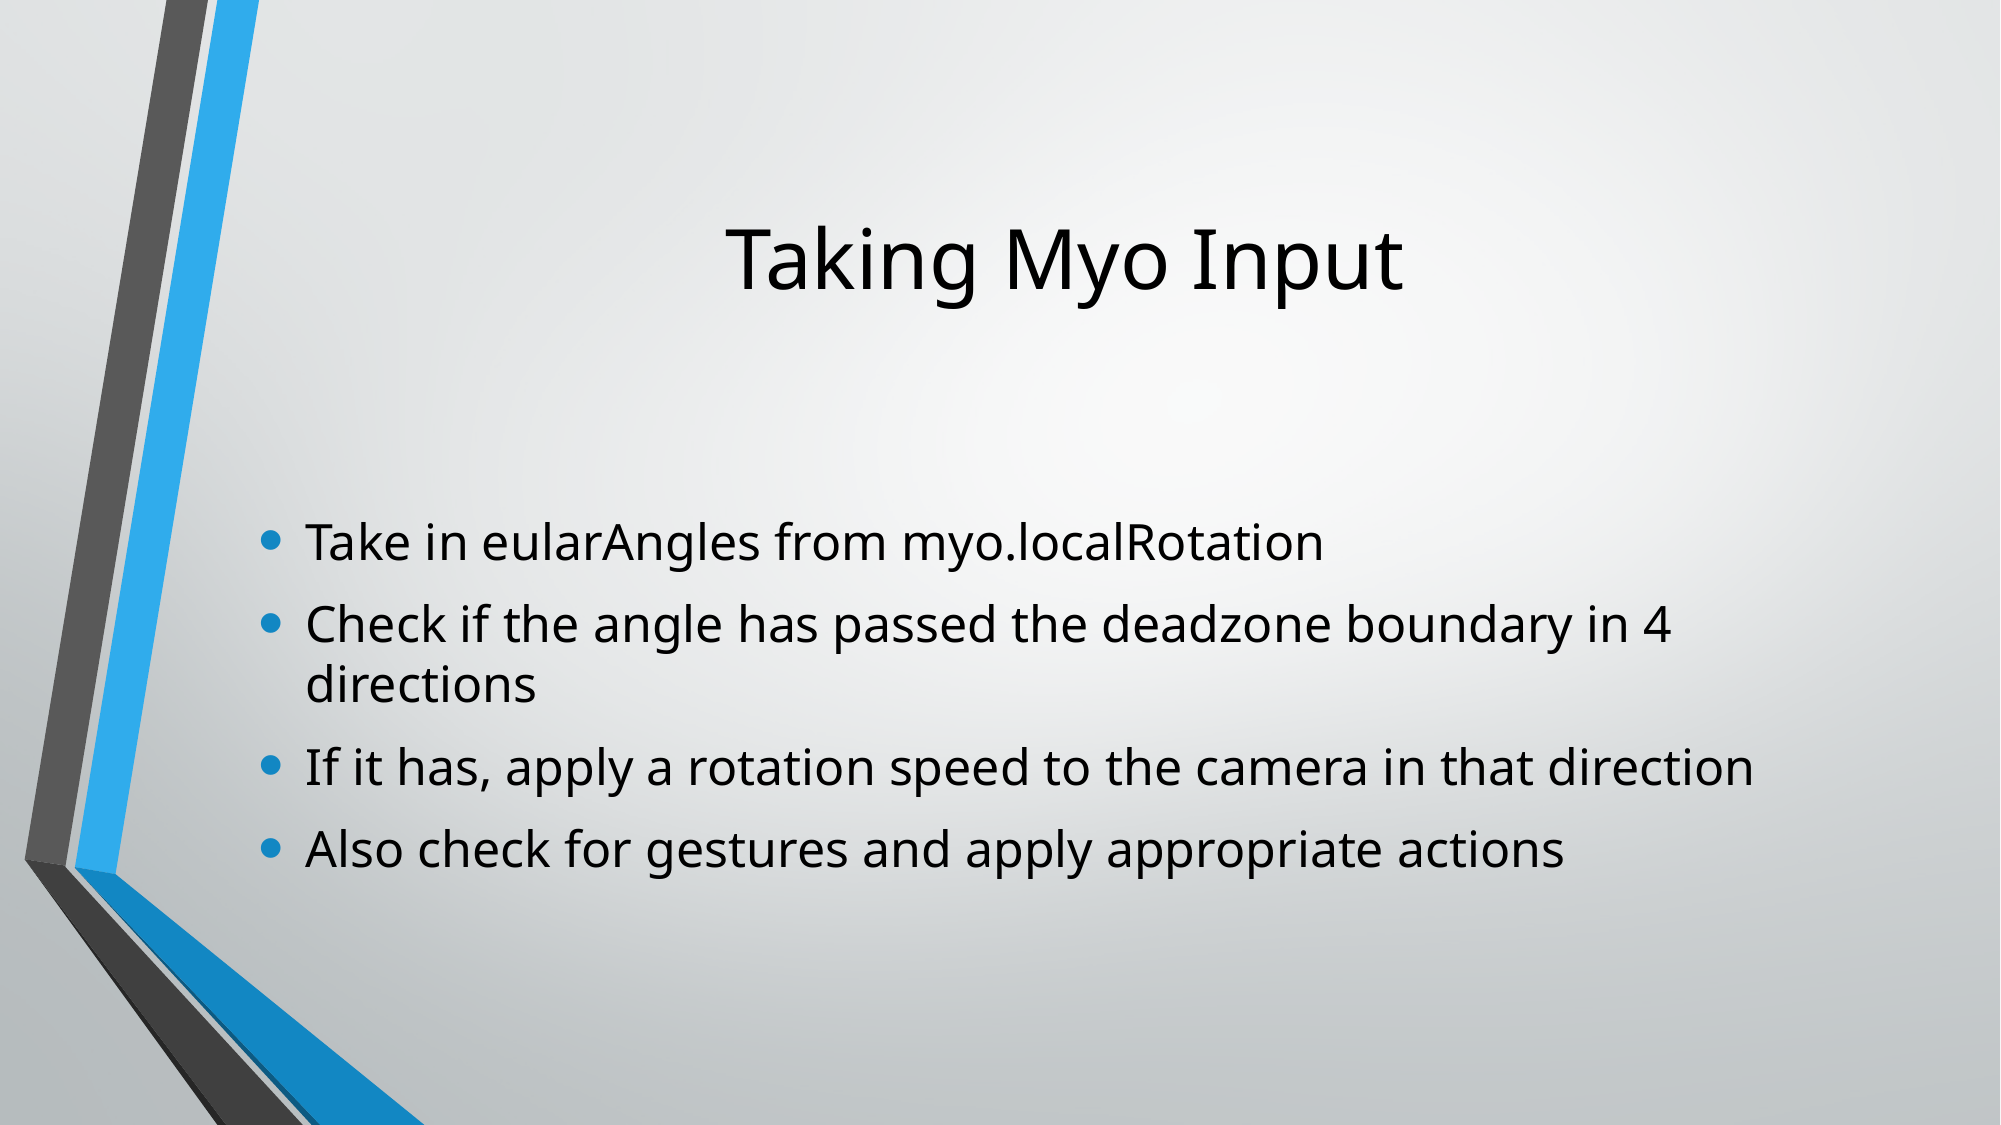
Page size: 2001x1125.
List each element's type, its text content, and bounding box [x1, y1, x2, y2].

title Taking Myo Input [243, 112, 1887, 400]
list Take in eularAngles from myo.localRotation Check if the angle has passed the deadzone boundary in 4 directions If it has, apply a rotation speed to the camera in that direction Also check for gestures and apply appropriate actions [243, 437, 1887, 950]
